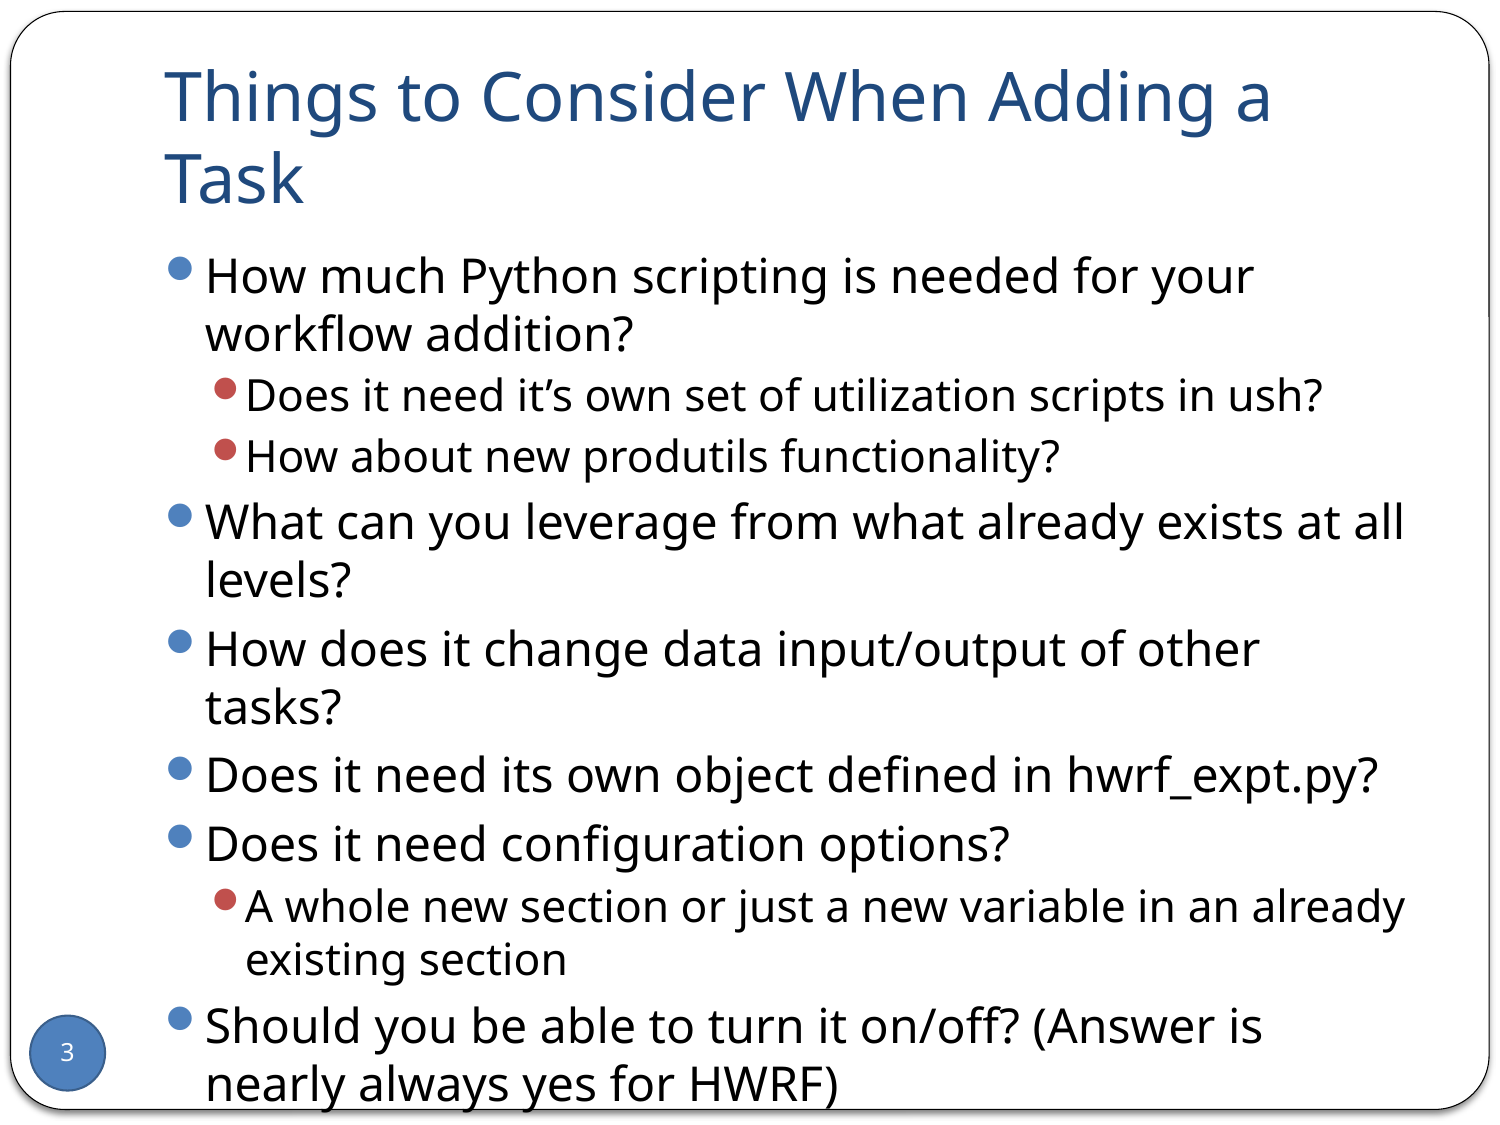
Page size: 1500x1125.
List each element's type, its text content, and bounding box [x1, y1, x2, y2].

title Things to Consider When Adding a Task [150, 45, 1425, 233]
list How much Python scripting is needed for your workflow addition? Does it need it’s own set of utilization scripts in ush? How about new produtils functionality? What can you leverage from what already exists at all levels? How does it change data input/output of other tasks? Does it need its own object defined in hwrf_expt.py? Does it need configuration options? A whole new section or just a new variable in an already existing section Should you be able to turn it on/off? (Answer is nearly always yes for HWRF) [150, 237, 1425, 1125]
